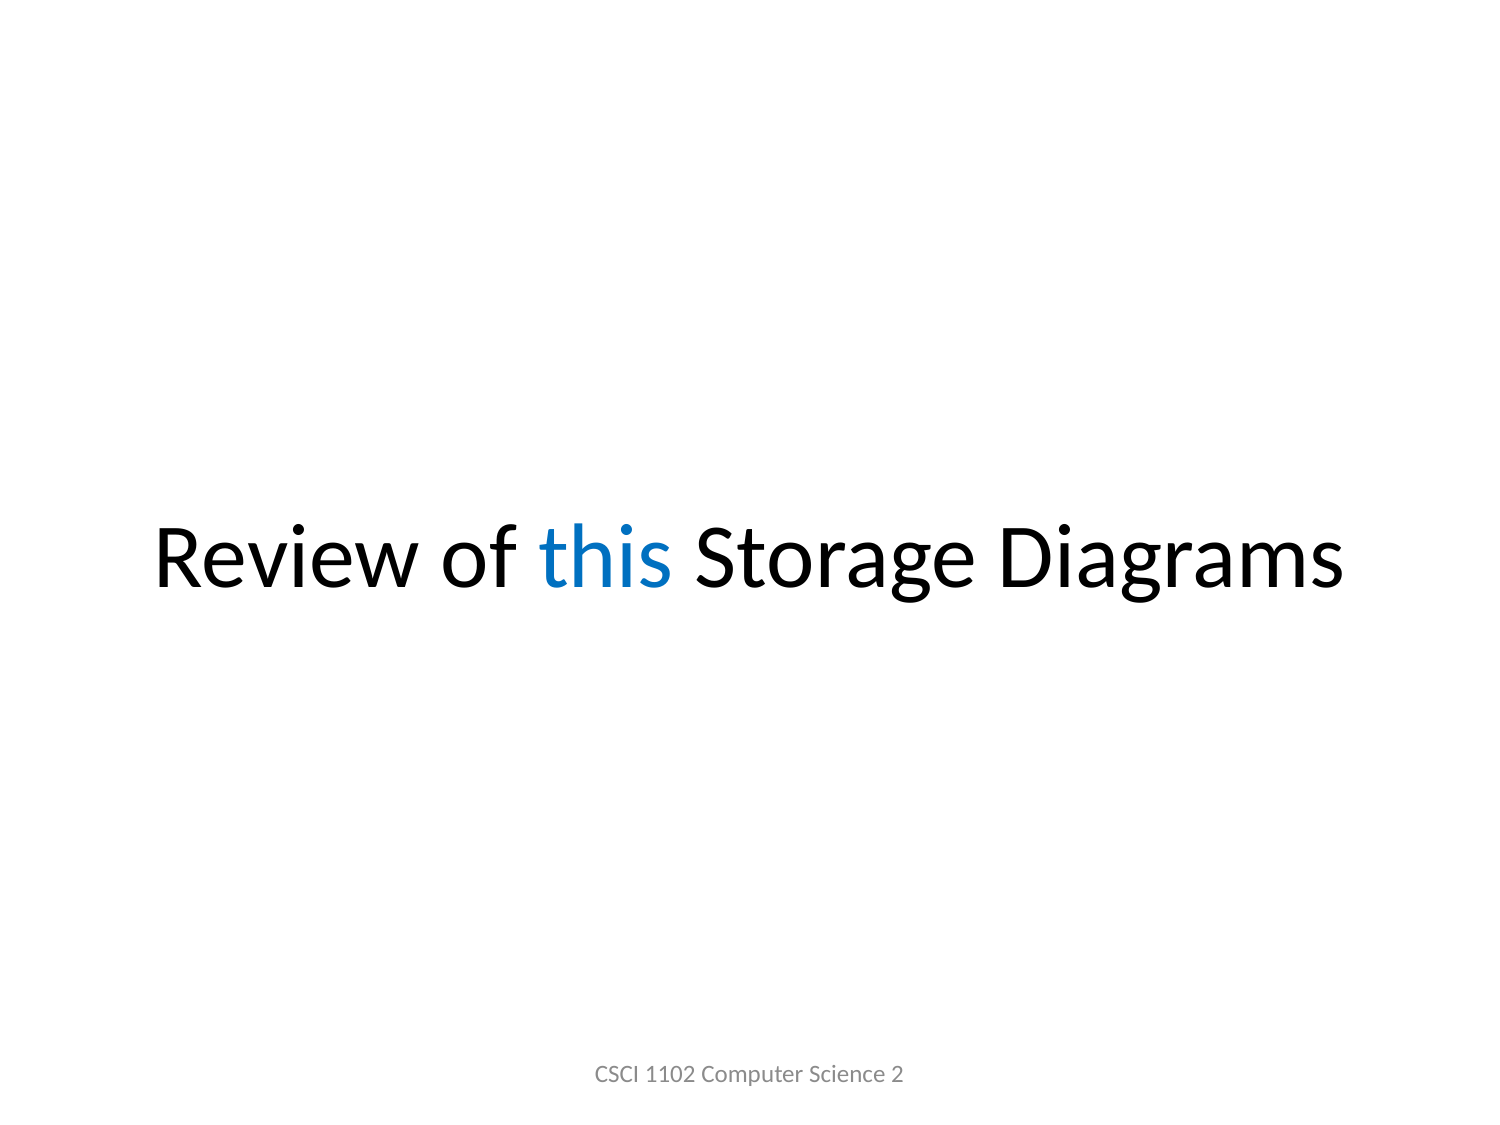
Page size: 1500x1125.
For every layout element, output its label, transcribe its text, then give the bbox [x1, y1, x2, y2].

footer CSCI 1102 Computer Science 2 [512, 1042, 988, 1103]
title Review of this Storage Diagrams [75, 456, 1425, 645]
